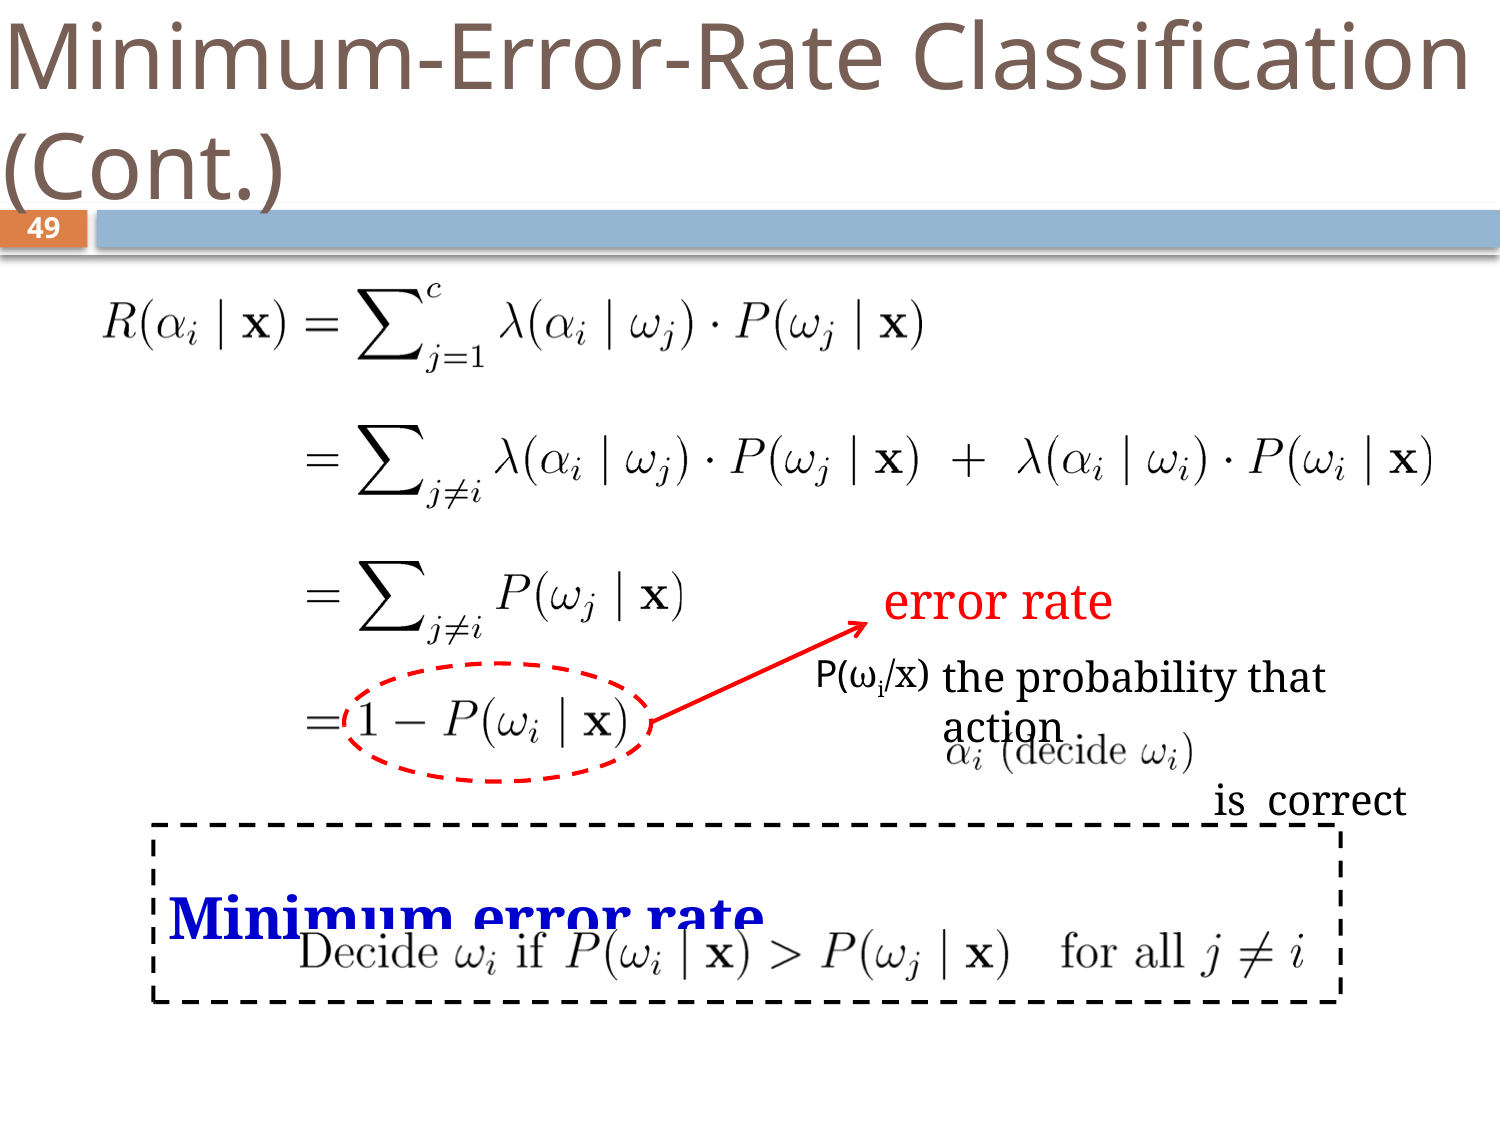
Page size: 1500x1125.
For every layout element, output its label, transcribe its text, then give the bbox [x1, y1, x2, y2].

text_box [442, 822, 460, 828]
text_box [997, 822, 1014, 828]
text_box [938, 822, 956, 828]
text_box [880, 822, 898, 828]
text_box [472, 822, 489, 828]
text_box [1201, 822, 1218, 828]
text_box [530, 822, 548, 828]
text_box [967, 822, 985, 828]
text_box [1230, 822, 1248, 828]
text_box [736, 1000, 753, 1005]
text_box [240, 1000, 258, 1005]
text_box error rate the probability that action is correct Minimum error rate [166, 542, 1456, 951]
text_box [676, 822, 693, 828]
text_box [647, 822, 664, 828]
text_box [823, 1000, 841, 1005]
text_box [102, 283, 922, 373]
text_box [648, 1000, 666, 1005]
text_box [473, 1000, 491, 1005]
text_box [151, 985, 170, 1005]
text_box [386, 1000, 403, 1005]
text_box [355, 822, 373, 828]
text_box [1319, 1000, 1337, 1005]
text_box [1172, 822, 1189, 828]
text_box [269, 1000, 287, 1005]
text_box [1338, 977, 1343, 995]
text_box [1317, 822, 1335, 828]
text_box [617, 822, 635, 828]
text_box [267, 822, 285, 828]
text_box [356, 1000, 374, 1005]
text_box [151, 897, 156, 915]
text_box [1261, 1000, 1278, 1005]
text_box [794, 1000, 812, 1005]
text_box [501, 822, 518, 828]
text_box [792, 822, 810, 828]
text_box [297, 822, 314, 828]
text_box [588, 822, 606, 828]
text_box [882, 1000, 899, 1005]
text_box [1027, 1000, 1045, 1005]
text_box [734, 822, 752, 828]
text_box [182, 1000, 199, 1005]
text_box [1288, 822, 1306, 828]
text_box [1338, 831, 1343, 849]
text_box [413, 822, 431, 828]
text_box [1259, 822, 1277, 828]
text_box [299, 929, 1303, 981]
text_box [444, 1000, 462, 1005]
text_box [763, 822, 781, 828]
text_box [1232, 1000, 1249, 1005]
text_box [1338, 860, 1343, 878]
text_box [209, 822, 227, 828]
text_box [326, 822, 343, 828]
text_box [998, 1000, 1016, 1005]
text_box [1115, 1000, 1133, 1005]
text_box [559, 822, 577, 828]
text_box [1084, 822, 1102, 828]
text_box [1202, 1000, 1220, 1005]
text_box [909, 822, 927, 828]
text_box [502, 1000, 520, 1005]
text_box [1142, 822, 1160, 828]
text_box [1338, 889, 1343, 907]
text_box [705, 822, 723, 828]
text_box [151, 839, 156, 857]
text_box [822, 822, 839, 828]
text_box [1086, 1000, 1103, 1005]
text_box [707, 1000, 724, 1005]
text_box [940, 1000, 958, 1005]
text_box [151, 868, 156, 886]
text_box [590, 1000, 608, 1005]
text_box [532, 1000, 549, 1005]
text_box [151, 956, 156, 973]
text_box [1173, 1000, 1191, 1005]
text_box [677, 1000, 695, 1005]
text_box [1144, 1000, 1162, 1005]
text_box [1113, 822, 1131, 828]
text_box [1338, 948, 1343, 965]
title Minimum-Error-Rate Classification (Cont.) [0, 0, 1500, 218]
text_box [384, 822, 402, 828]
text_box [561, 1000, 578, 1005]
text_box [180, 822, 198, 828]
text_box [1026, 822, 1043, 828]
text_box [306, 425, 1431, 509]
text_box [1057, 1000, 1074, 1005]
text_box [1338, 918, 1343, 936]
text_box [852, 1000, 870, 1005]
text_box [1055, 822, 1073, 828]
text_box [238, 822, 256, 828]
slide_number 49 [0, 208, 88, 249]
text_box [151, 822, 168, 828]
text_box [619, 1000, 637, 1005]
text_box [765, 1000, 783, 1005]
text_box [211, 1000, 228, 1005]
text_box [415, 1000, 432, 1005]
text_box [298, 1000, 316, 1005]
text_box [851, 822, 868, 828]
text_box [327, 1000, 345, 1005]
text_box [911, 1000, 928, 1005]
text_box [151, 927, 156, 944]
text_box P(ωi/x) [800, 642, 1000, 709]
text_box [969, 1000, 987, 1005]
text_box [1290, 1000, 1308, 1005]
